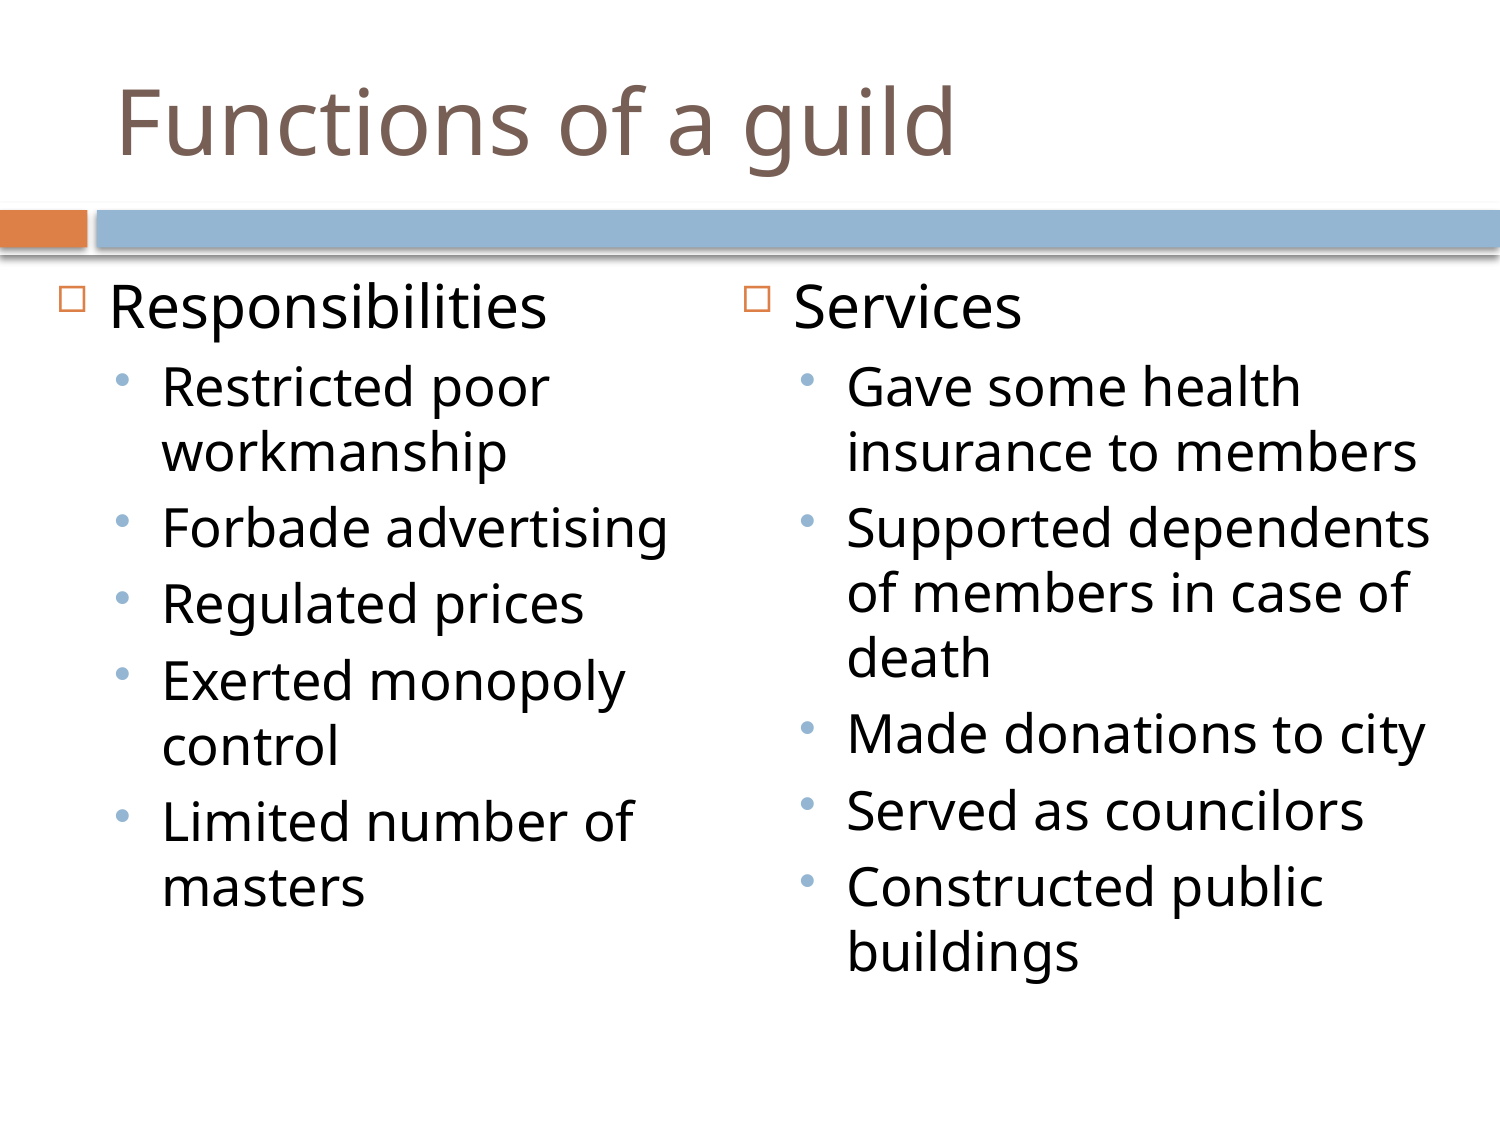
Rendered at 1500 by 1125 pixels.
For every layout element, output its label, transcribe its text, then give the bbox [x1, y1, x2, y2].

list Responsibilities Restricted poor workmanship Forbade advertising Regulated prices Exerted monopoly control Limited number of masters [41, 260, 726, 1011]
title Functions of a guild [99, 37, 1438, 200]
list Services Gave some health insurance to members Supported dependents of members in case of death Made donations to city Served as councilors Constructed public buildings [726, 260, 1483, 1011]
